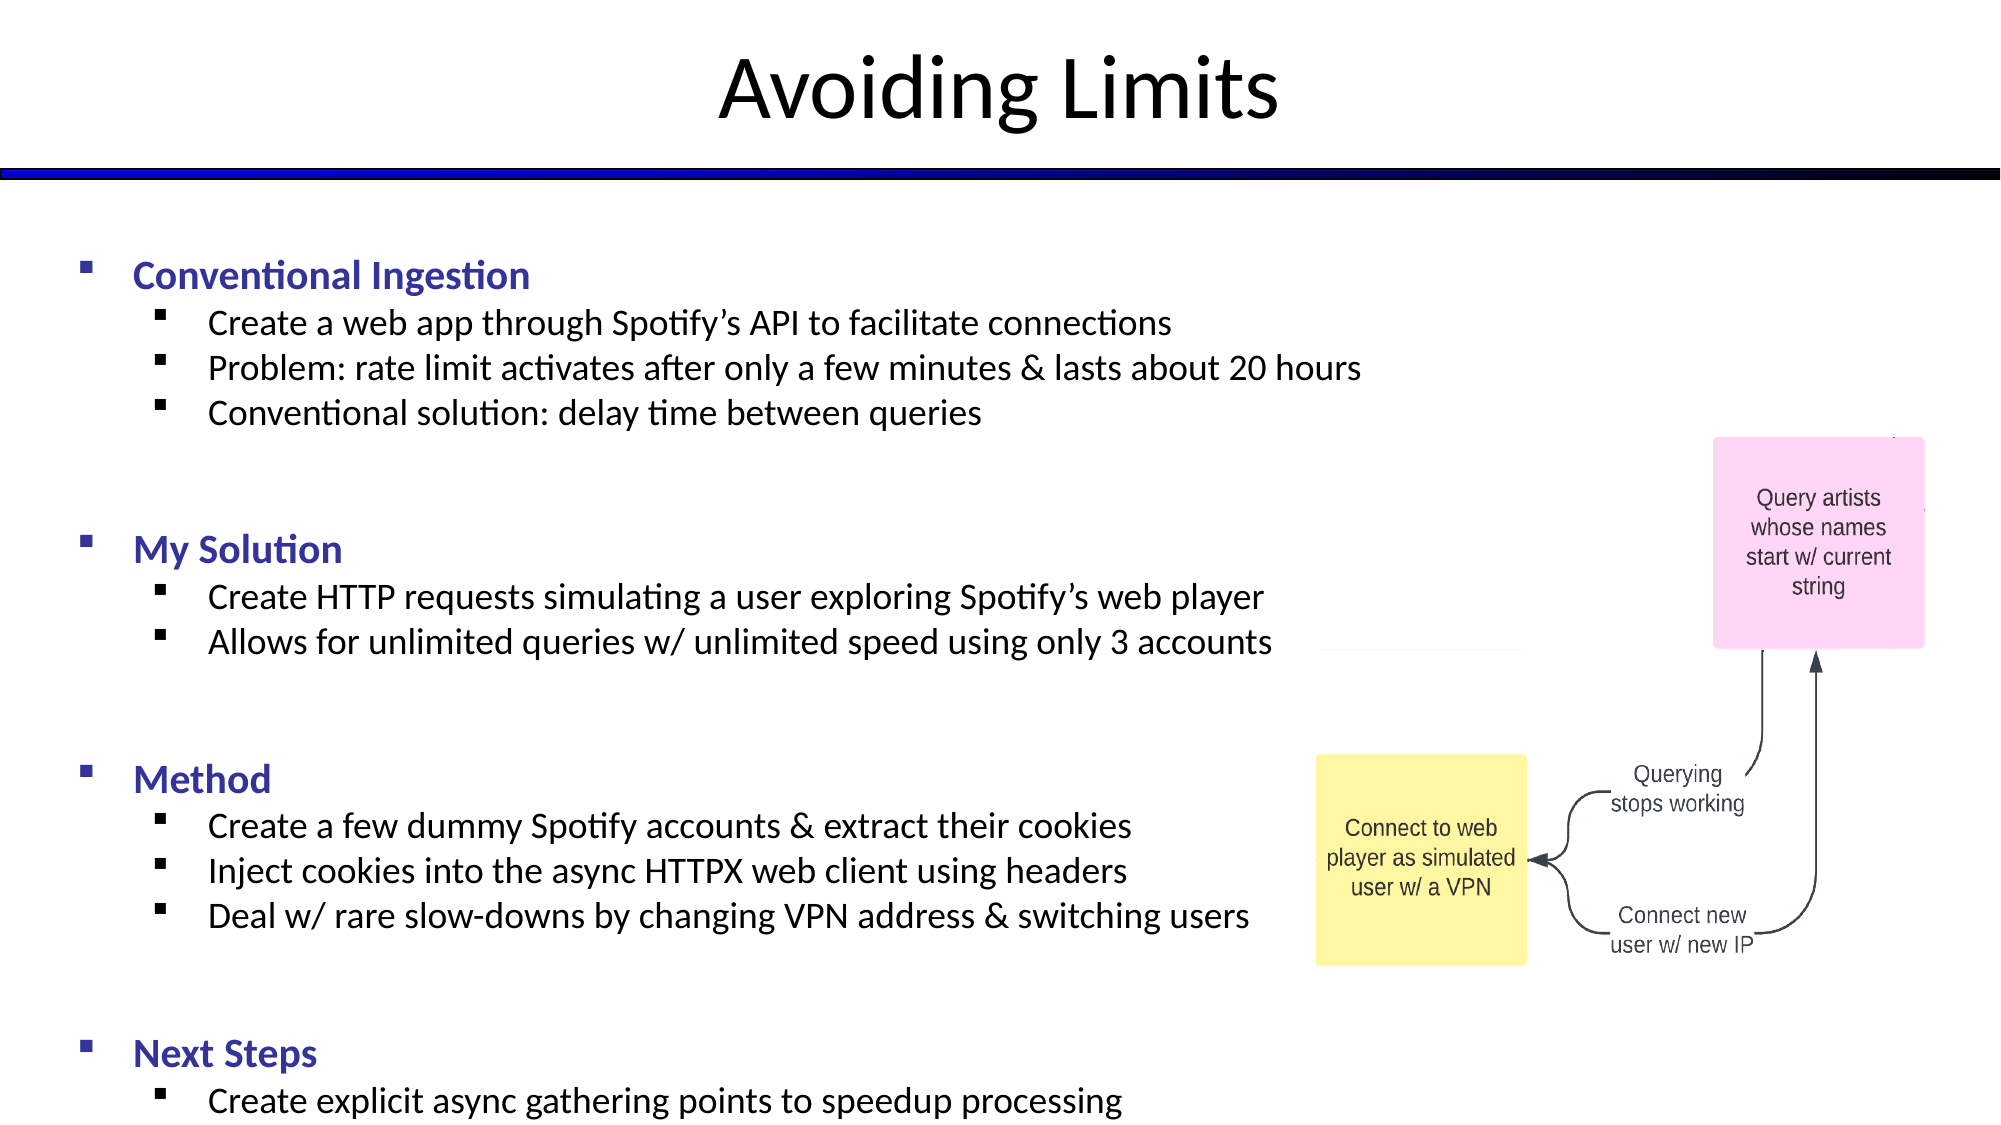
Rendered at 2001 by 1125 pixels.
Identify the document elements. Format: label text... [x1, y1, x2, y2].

list Conventional Ingestion Create a web app through Spotify’s API to facilitate connections Problem: rate limit activates after only a few minutes & lasts about 20 hours Conventional solution: delay time between queries My Solution Create HTTP requests simulating a user exploring Spotify’s web player Allows for unlimited queries w/ unlimited speed using only 3 accounts Method Create a few dummy Spotify accounts & extract their cookies Inject cookies into the async HTTPX web client using headers Deal w/ rare slow-downs by changing VPN address & switching users Next Steps Create explicit async gathering points to speedup processing [75, 247, 1545, 1125]
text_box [1315, 437, 1926, 976]
picture [1, 170, 1999, 178]
title Avoiding Limits [432, 26, 1568, 138]
